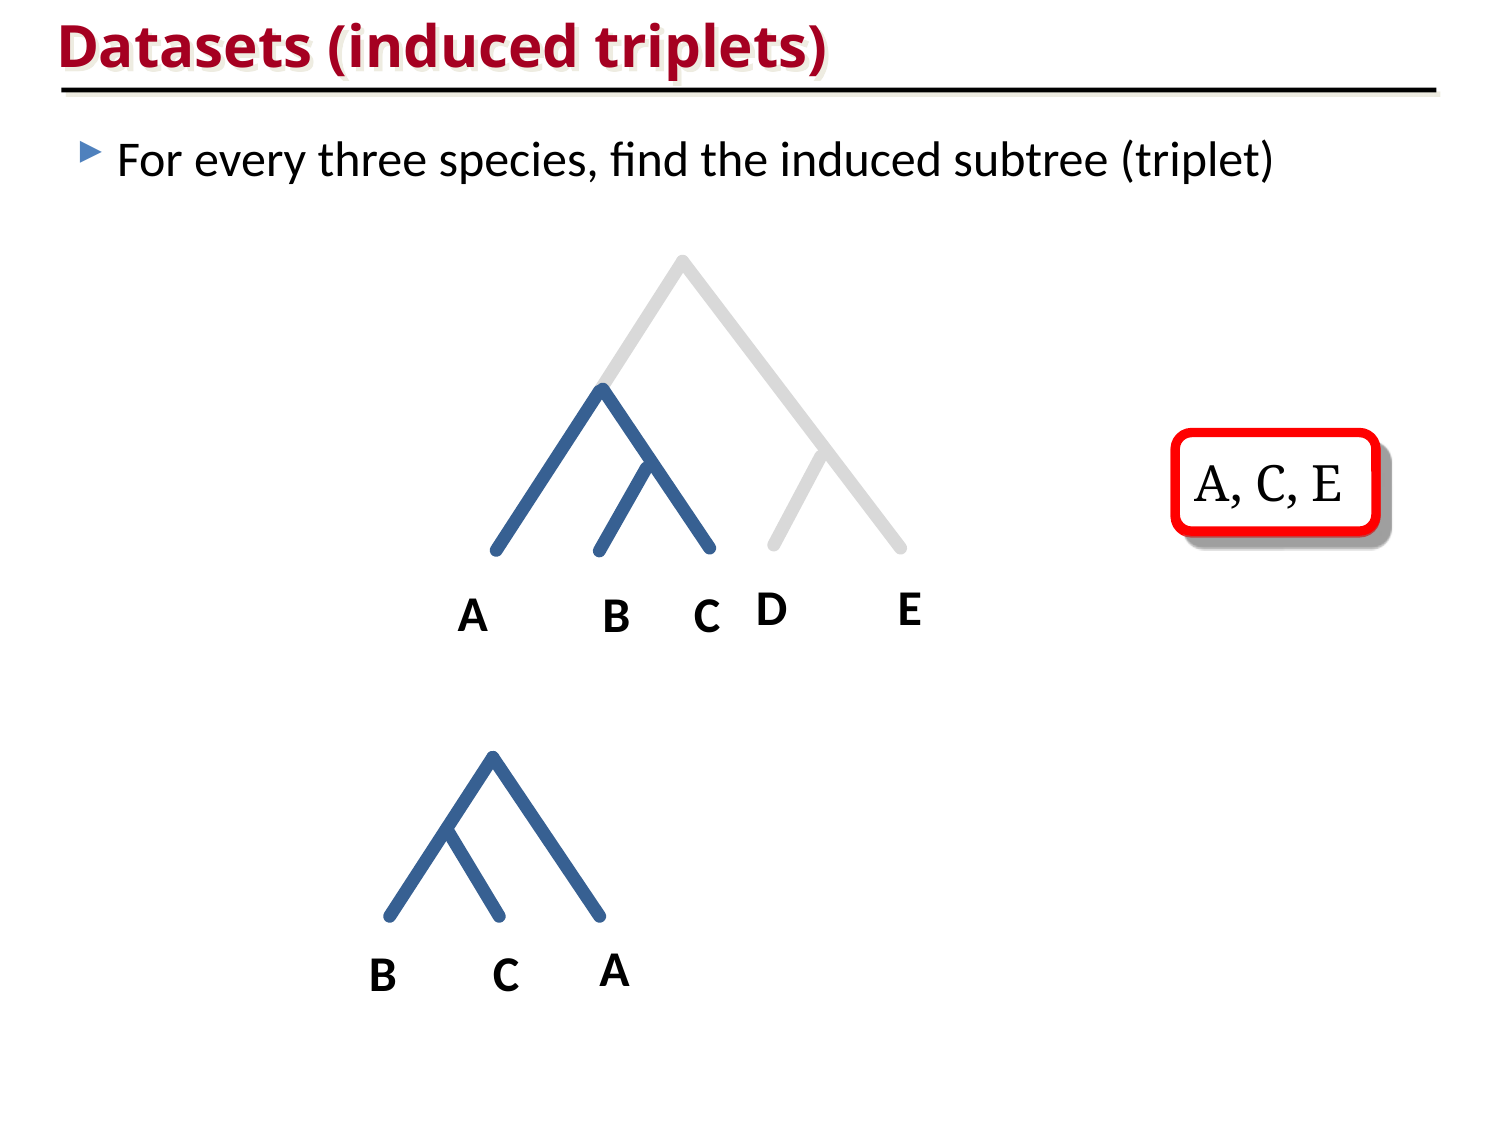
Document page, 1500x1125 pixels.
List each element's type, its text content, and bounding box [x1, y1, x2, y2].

text_box For every three species, find the induced subtree (triplet) [61, 119, 1331, 195]
text_box A [584, 928, 650, 1004]
text_box E [882, 568, 948, 644]
text_box C [679, 575, 744, 651]
text_box A [442, 574, 508, 650]
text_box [599, 261, 680, 389]
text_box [495, 391, 598, 551]
text_box A, C, E [1175, 432, 1376, 532]
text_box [682, 260, 901, 549]
text_box C [478, 934, 544, 1010]
text_box B [354, 934, 420, 1010]
text_box Datasets (induced triplets) [41, 1, 1394, 102]
text_box B [587, 575, 653, 651]
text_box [602, 388, 677, 549]
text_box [389, 757, 490, 917]
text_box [773, 456, 822, 546]
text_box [446, 828, 487, 917]
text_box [492, 757, 600, 917]
text_box D [741, 568, 806, 644]
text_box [599, 467, 647, 552]
